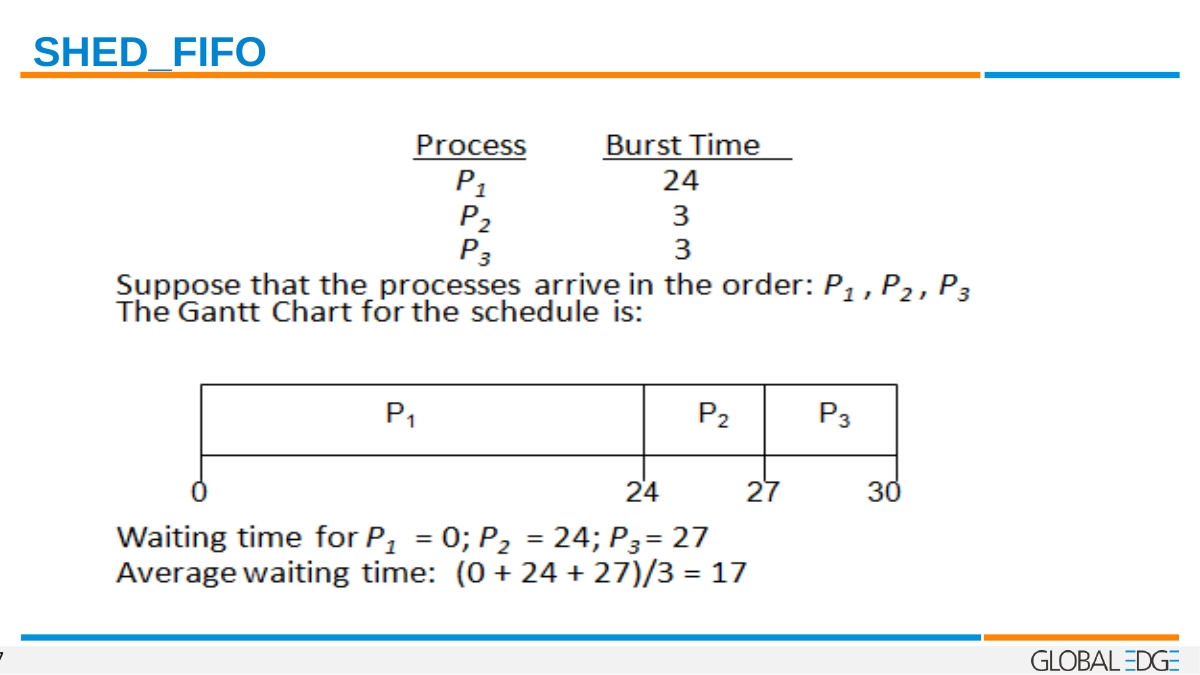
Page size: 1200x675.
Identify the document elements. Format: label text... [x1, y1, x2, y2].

picture [1031, 650, 1179, 671]
text_box SHED_FIFO [0, 0, 690, 107]
picture [102, 98, 999, 603]
